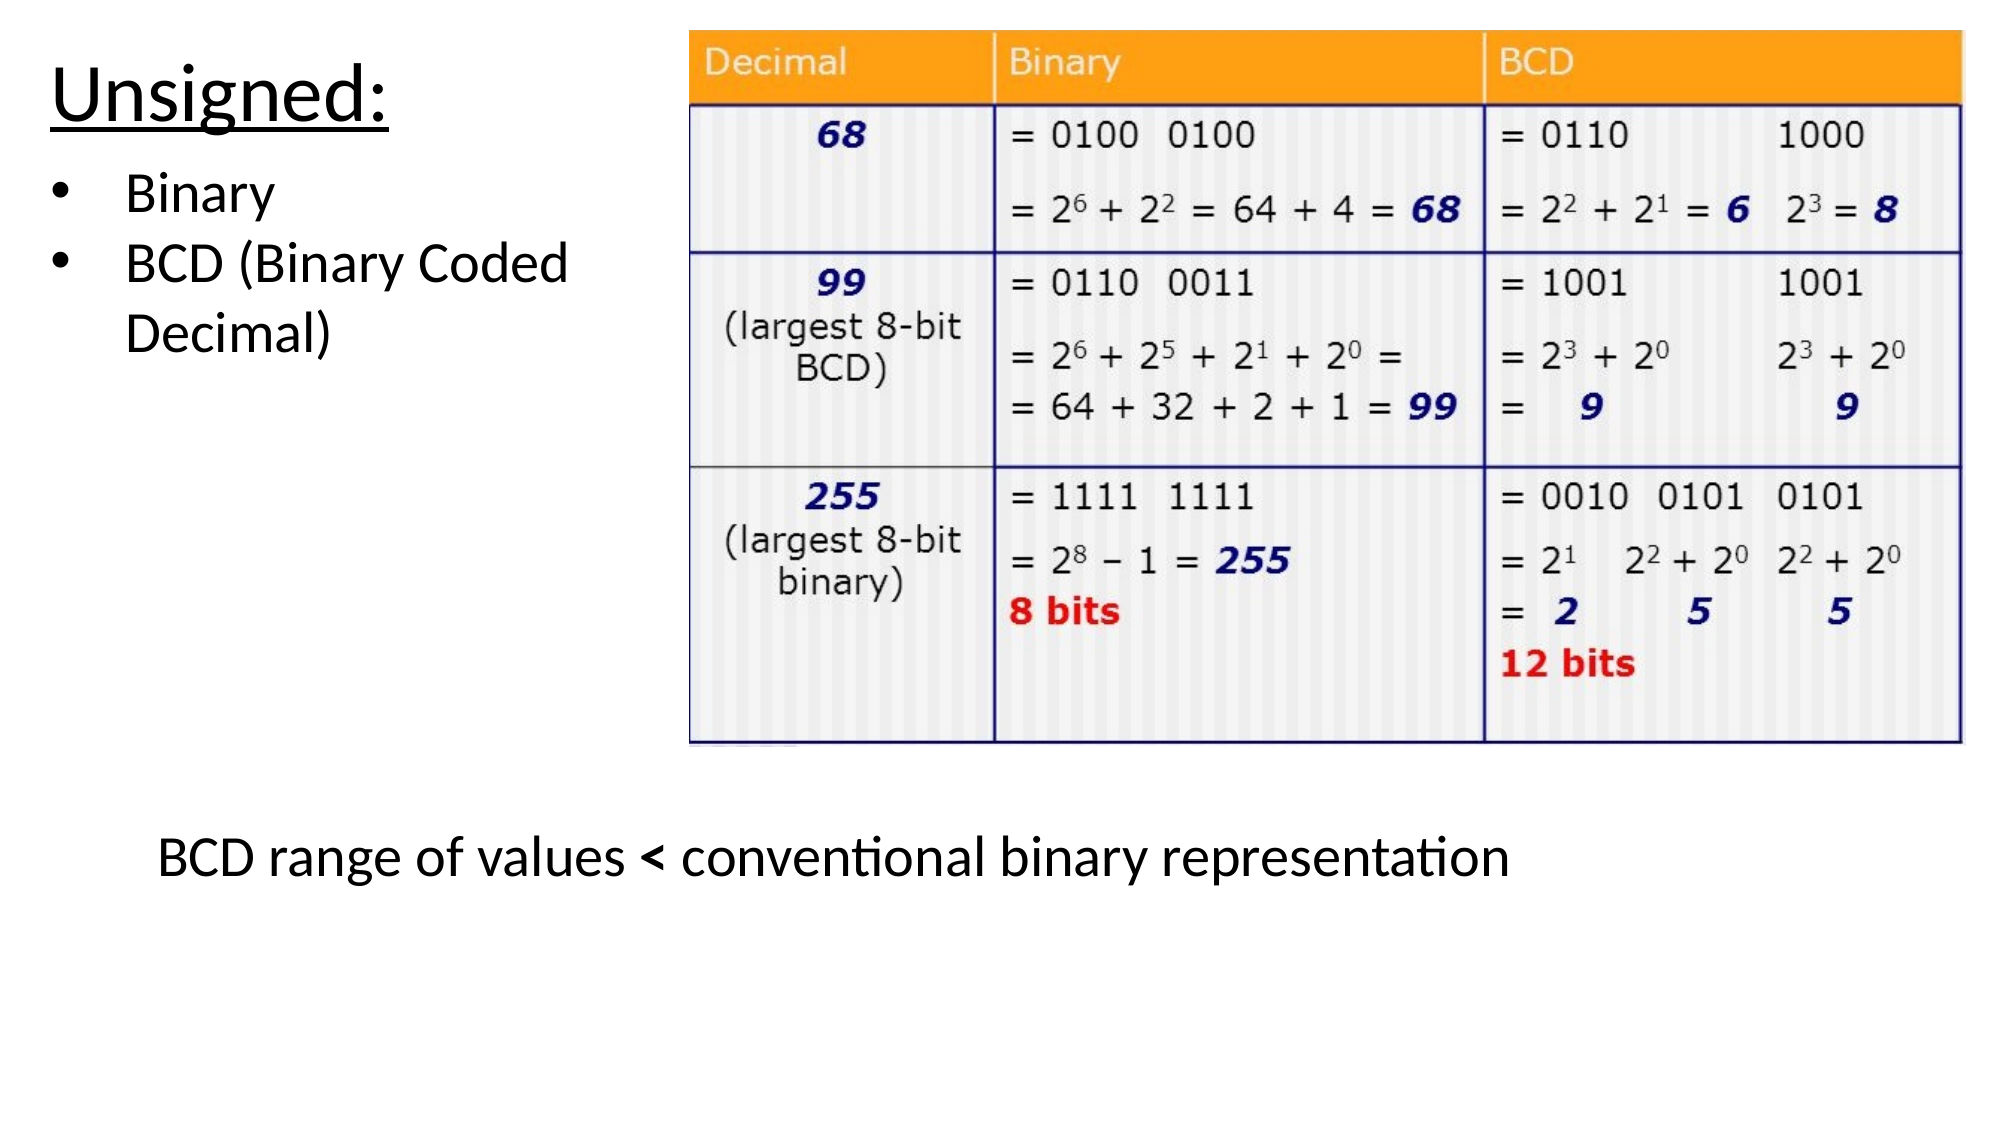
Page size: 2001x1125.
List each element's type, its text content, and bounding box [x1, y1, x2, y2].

text_box Unsigned: [35, 30, 452, 146]
picture [689, 30, 1966, 748]
text_box BCD range of values < conventional binary representation [142, 810, 1632, 895]
text_box Binary BCD (Binary Coded Decimal) [35, 147, 675, 372]
